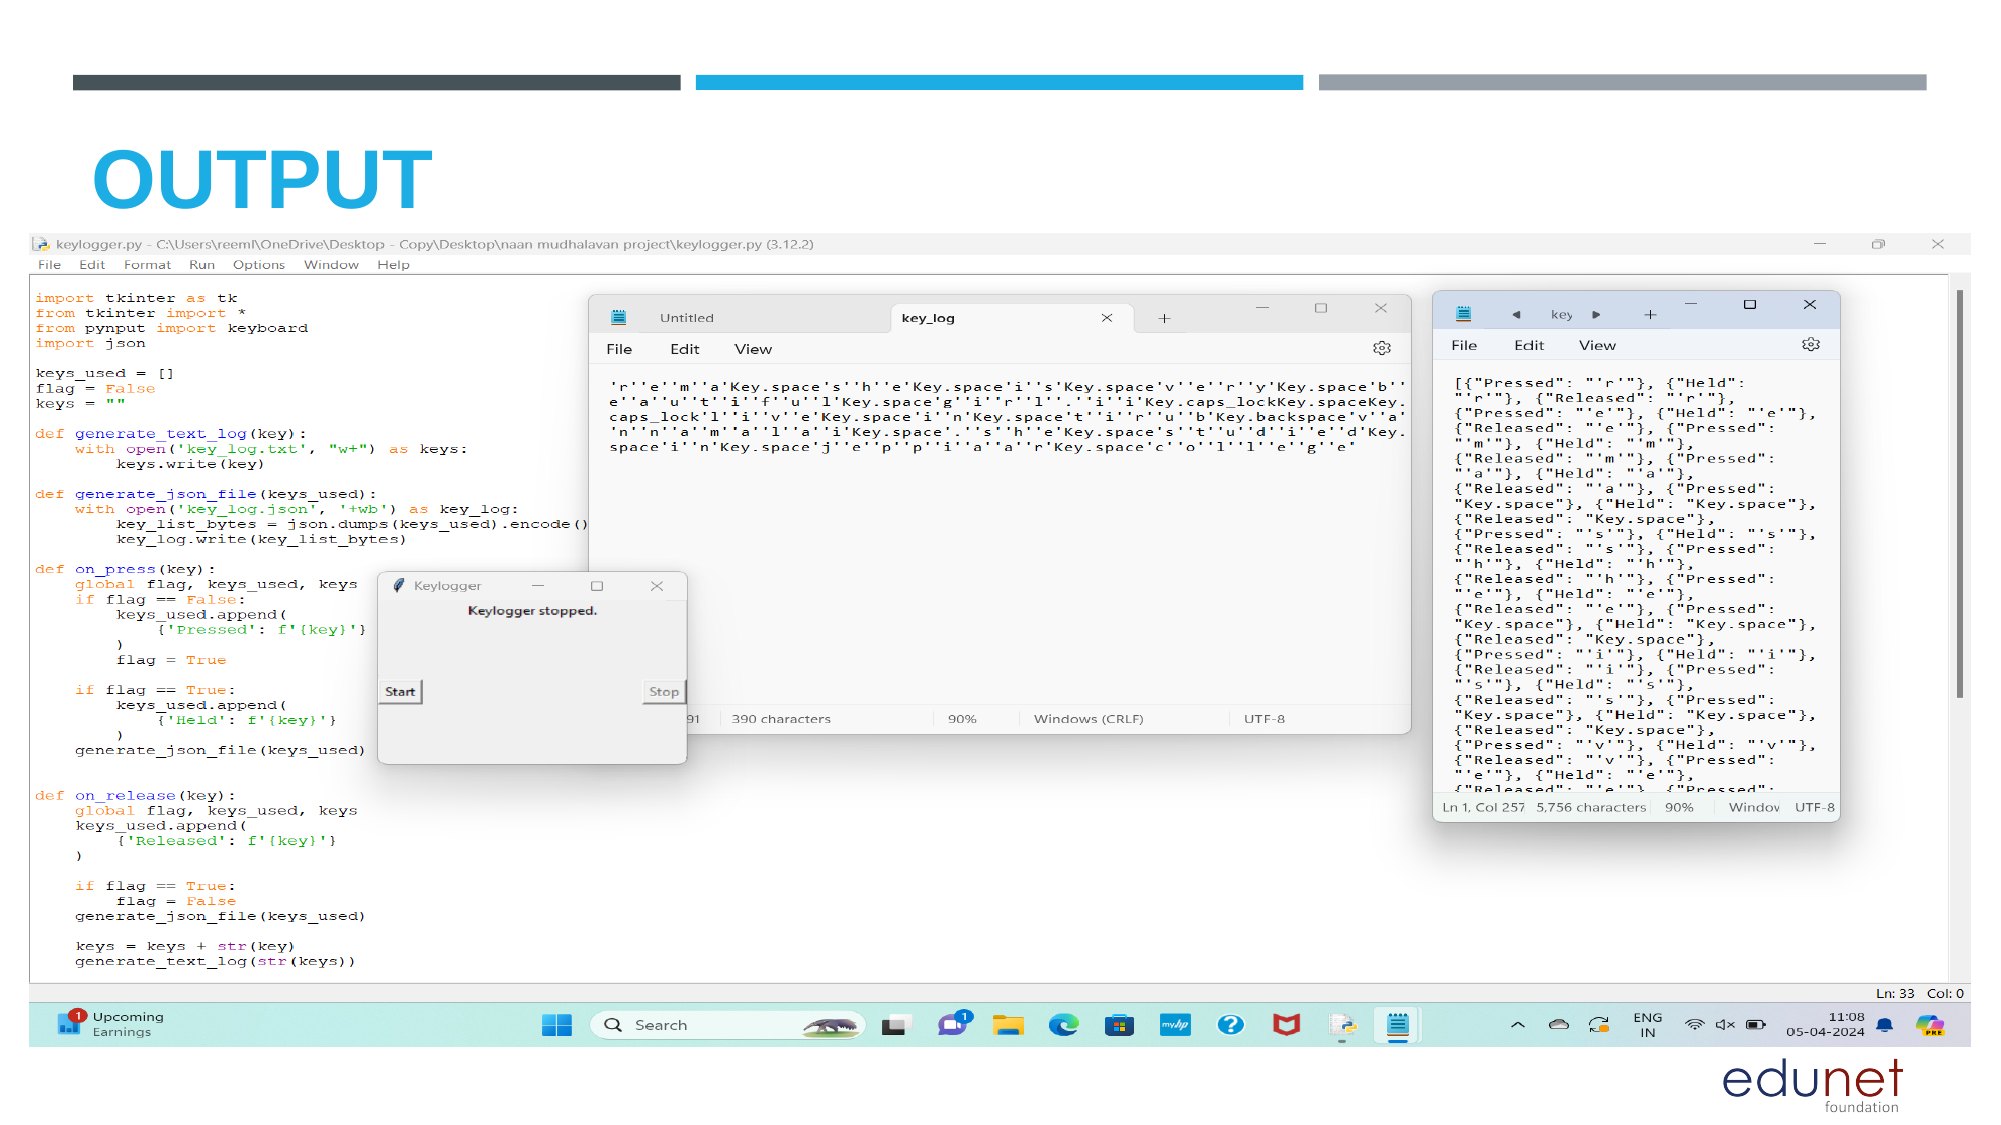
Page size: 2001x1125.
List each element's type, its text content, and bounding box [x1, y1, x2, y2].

picture [29, 233, 1971, 1047]
picture [1719, 1056, 1905, 1116]
text_box OUTPUT [76, 117, 1924, 232]
